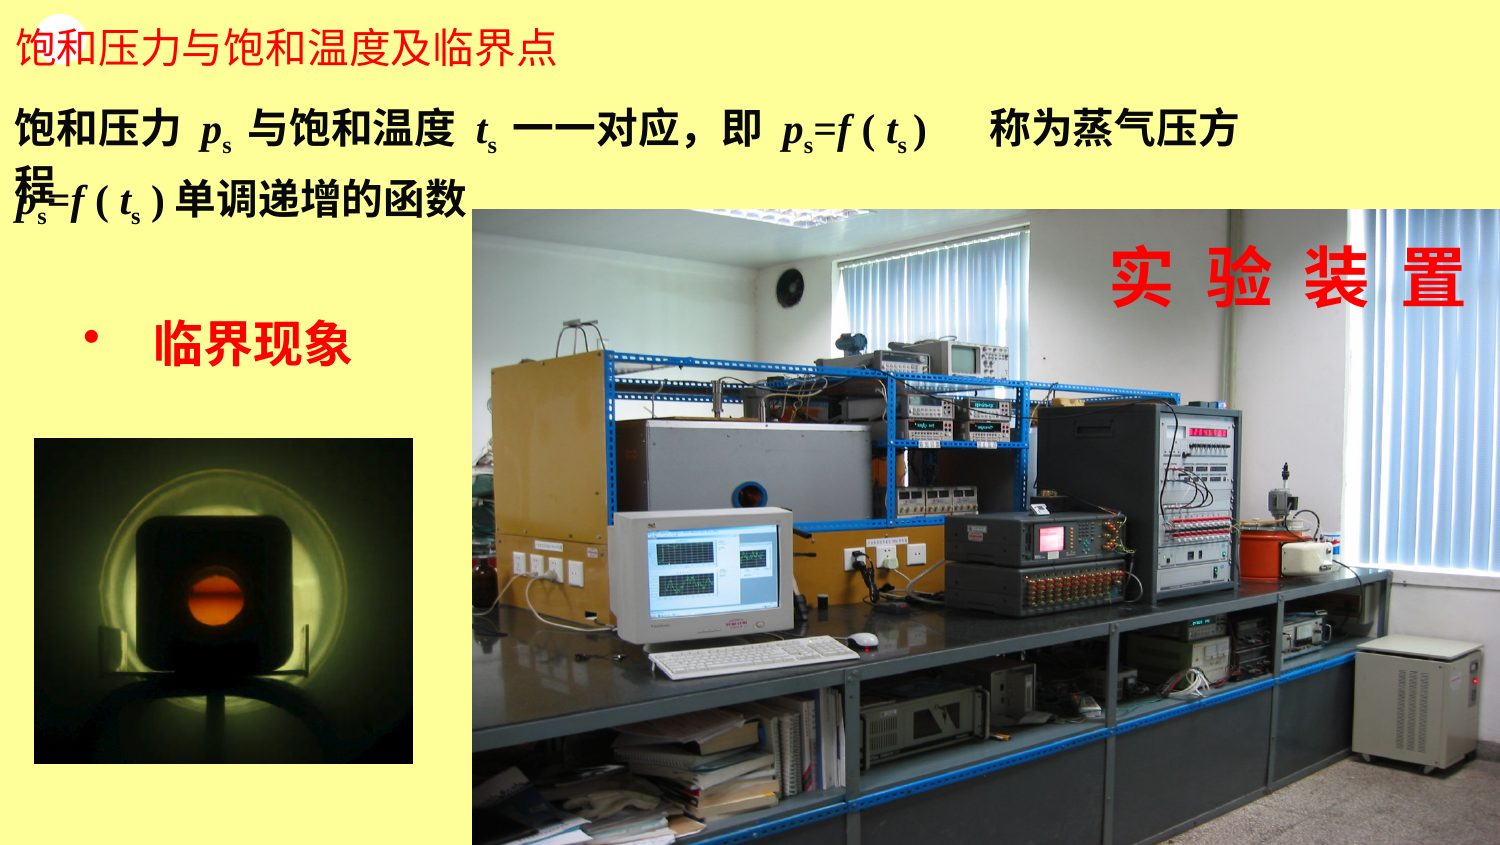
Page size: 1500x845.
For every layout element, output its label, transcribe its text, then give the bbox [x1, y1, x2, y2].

title 饱和压力与饱和温度及临界点 [0, 0, 1388, 95]
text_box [34, 209, 1500, 845]
text_box 饱和压力 ps 与饱和温度 ts 一一对应，即 ps=f ( ts ) 称为蒸气压方程 [0, 94, 1296, 216]
text_box ps=f ( ts )单调递增的函数 [1, 165, 498, 237]
